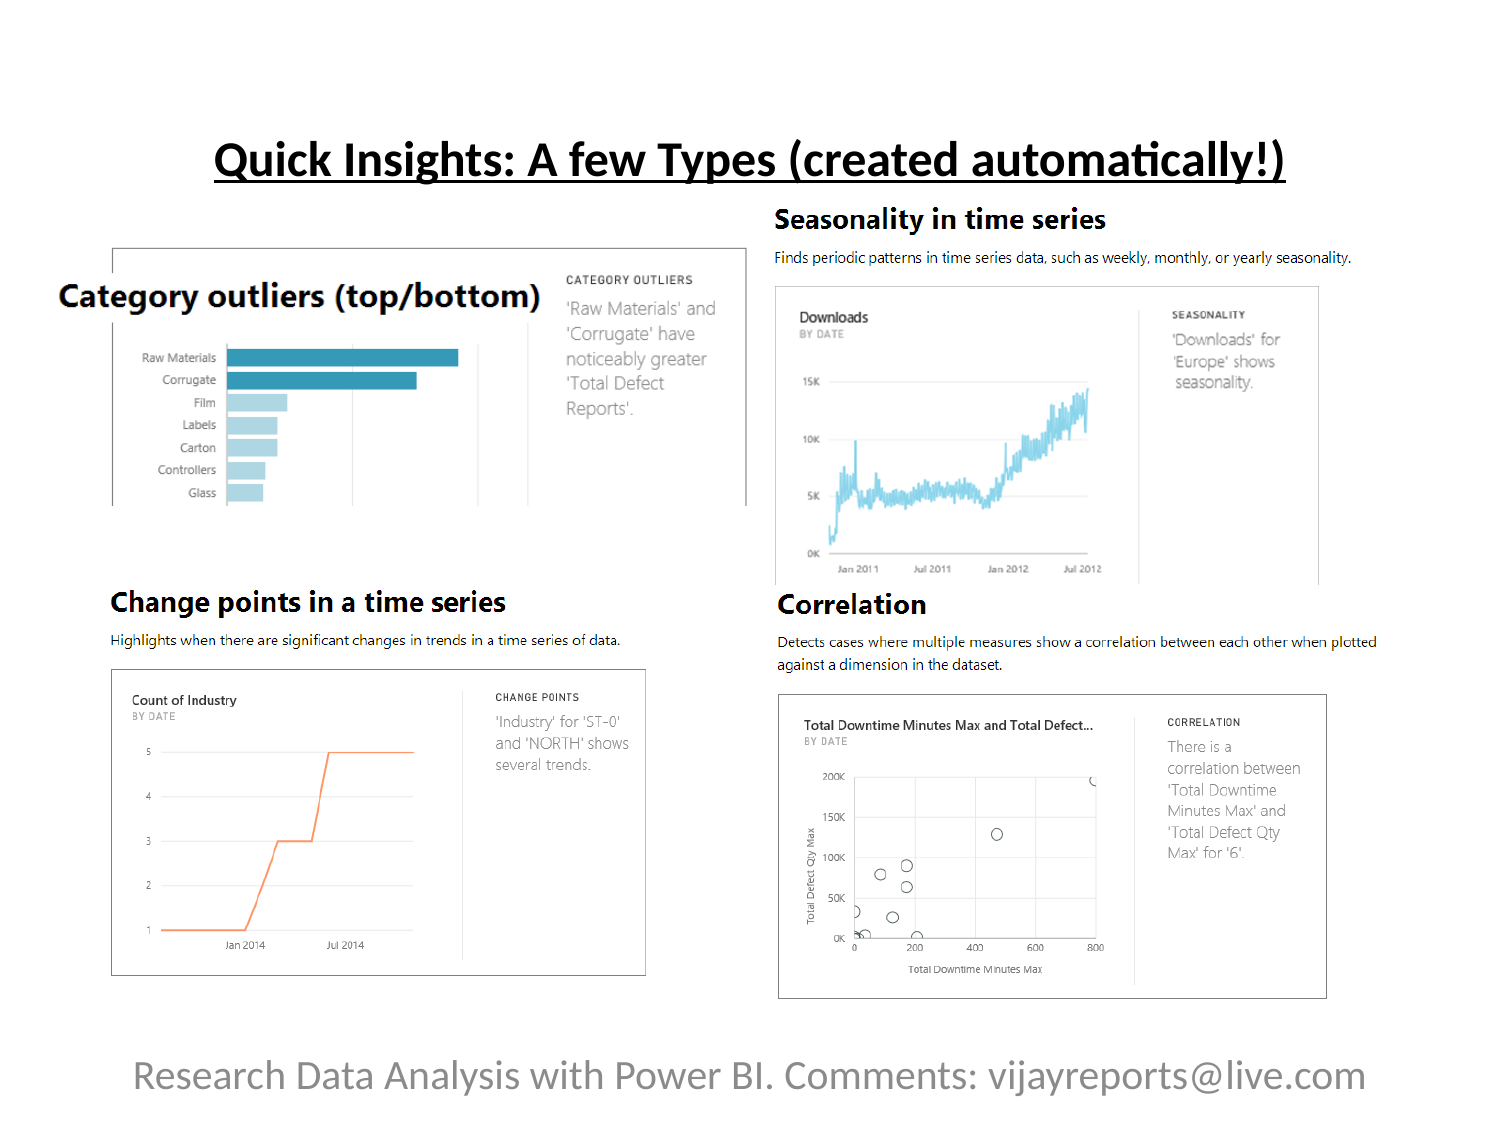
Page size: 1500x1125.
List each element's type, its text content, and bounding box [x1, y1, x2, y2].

picture [55, 199, 1381, 1013]
title Quick Insights: A few Types (created automatically!) [75, 99, 1425, 213]
footer Research Data Analysis with Power BI. Comments: vijayreports@live.com [75, 1042, 1425, 1103]
picture [87, 581, 661, 988]
